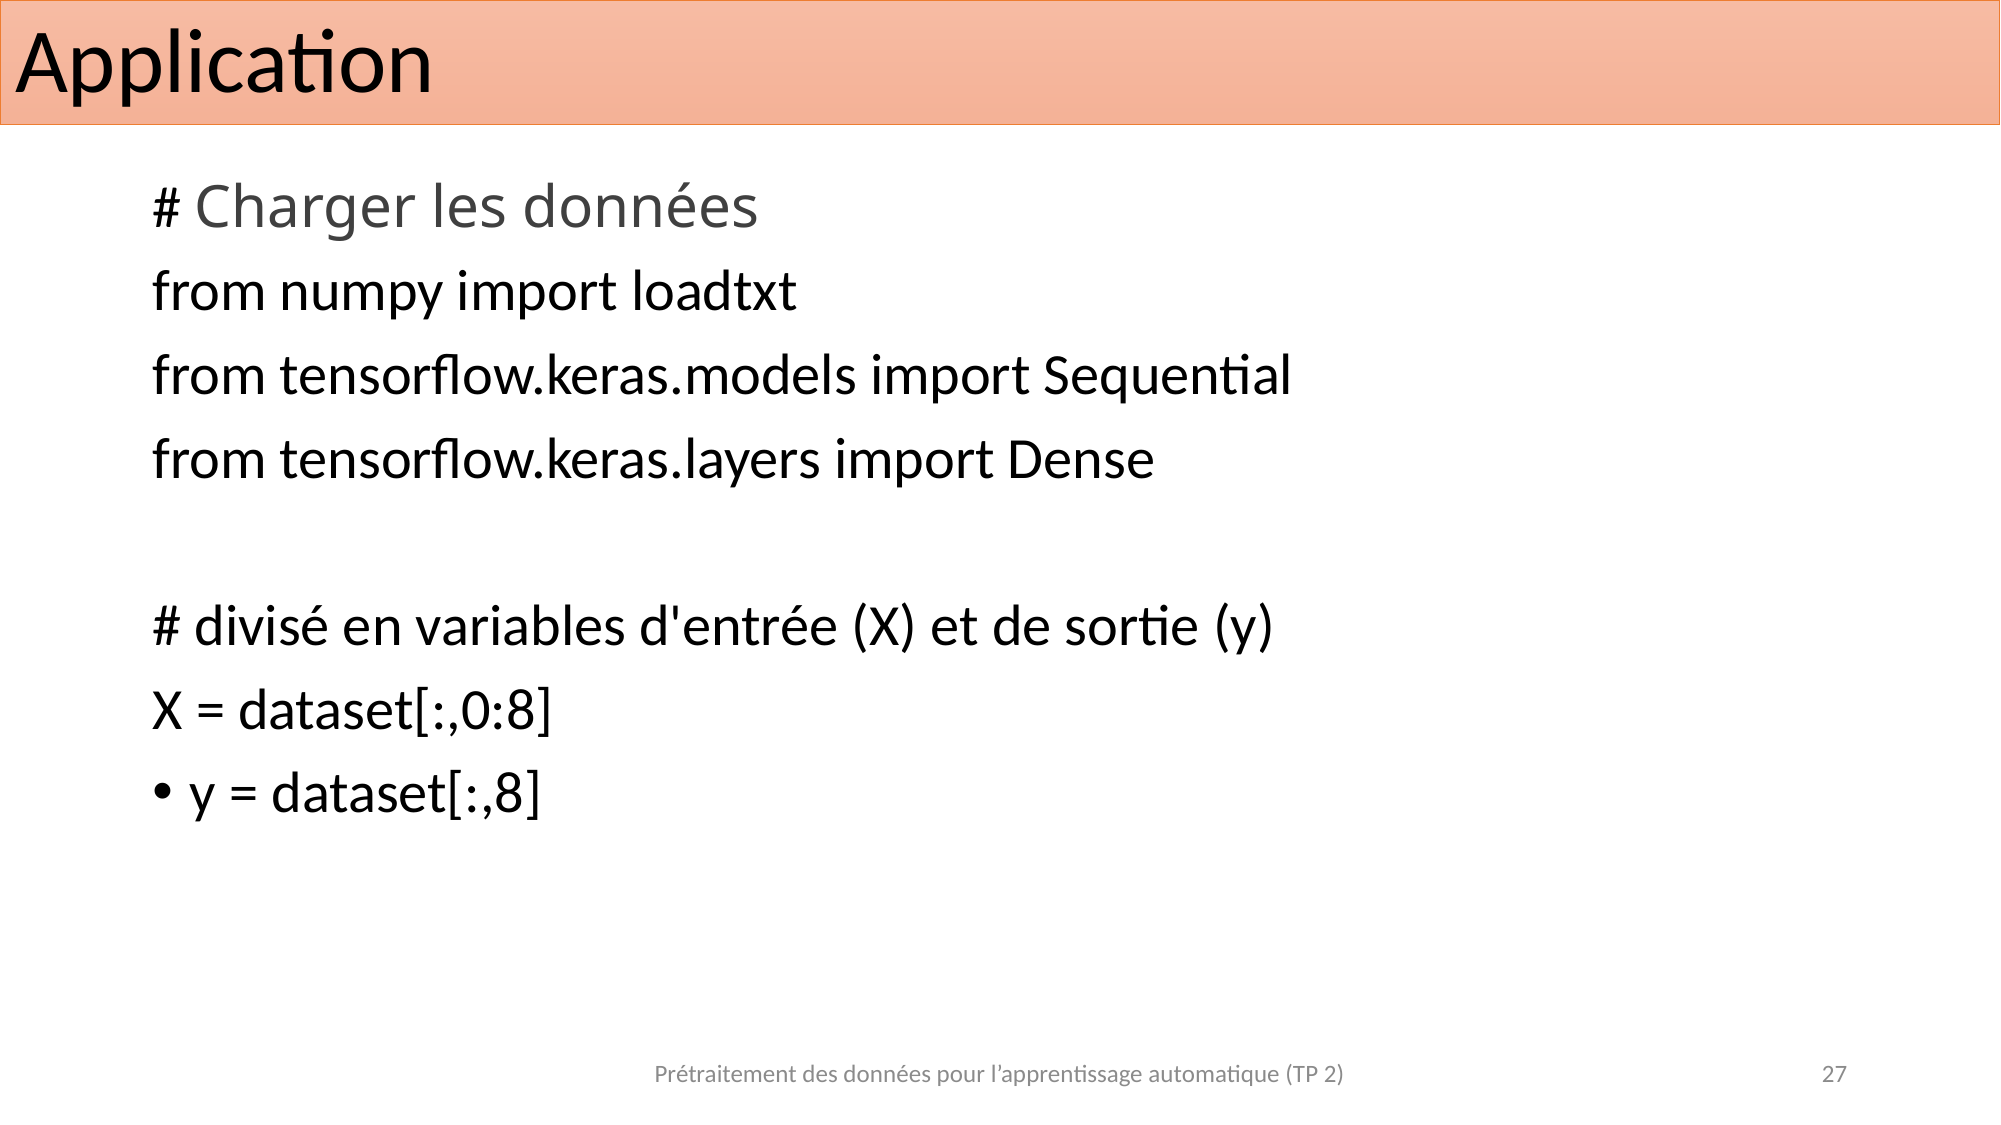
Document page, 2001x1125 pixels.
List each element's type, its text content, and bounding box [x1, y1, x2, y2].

list # Charger les données from numpy import loadtxt from tensorflow.keras.models import Sequential from tensorflow.keras.layers import Dense # divisé en variables d'entrée (X) et de sortie (y) X = dataset[:,0:8] y = dataset[:,8] [137, 169, 1863, 1042]
footer Prétraitement des données pour l’apprentissage automatique (TP 2) [0, 1042, 2000, 1103]
title Application [0, 0, 2000, 125]
